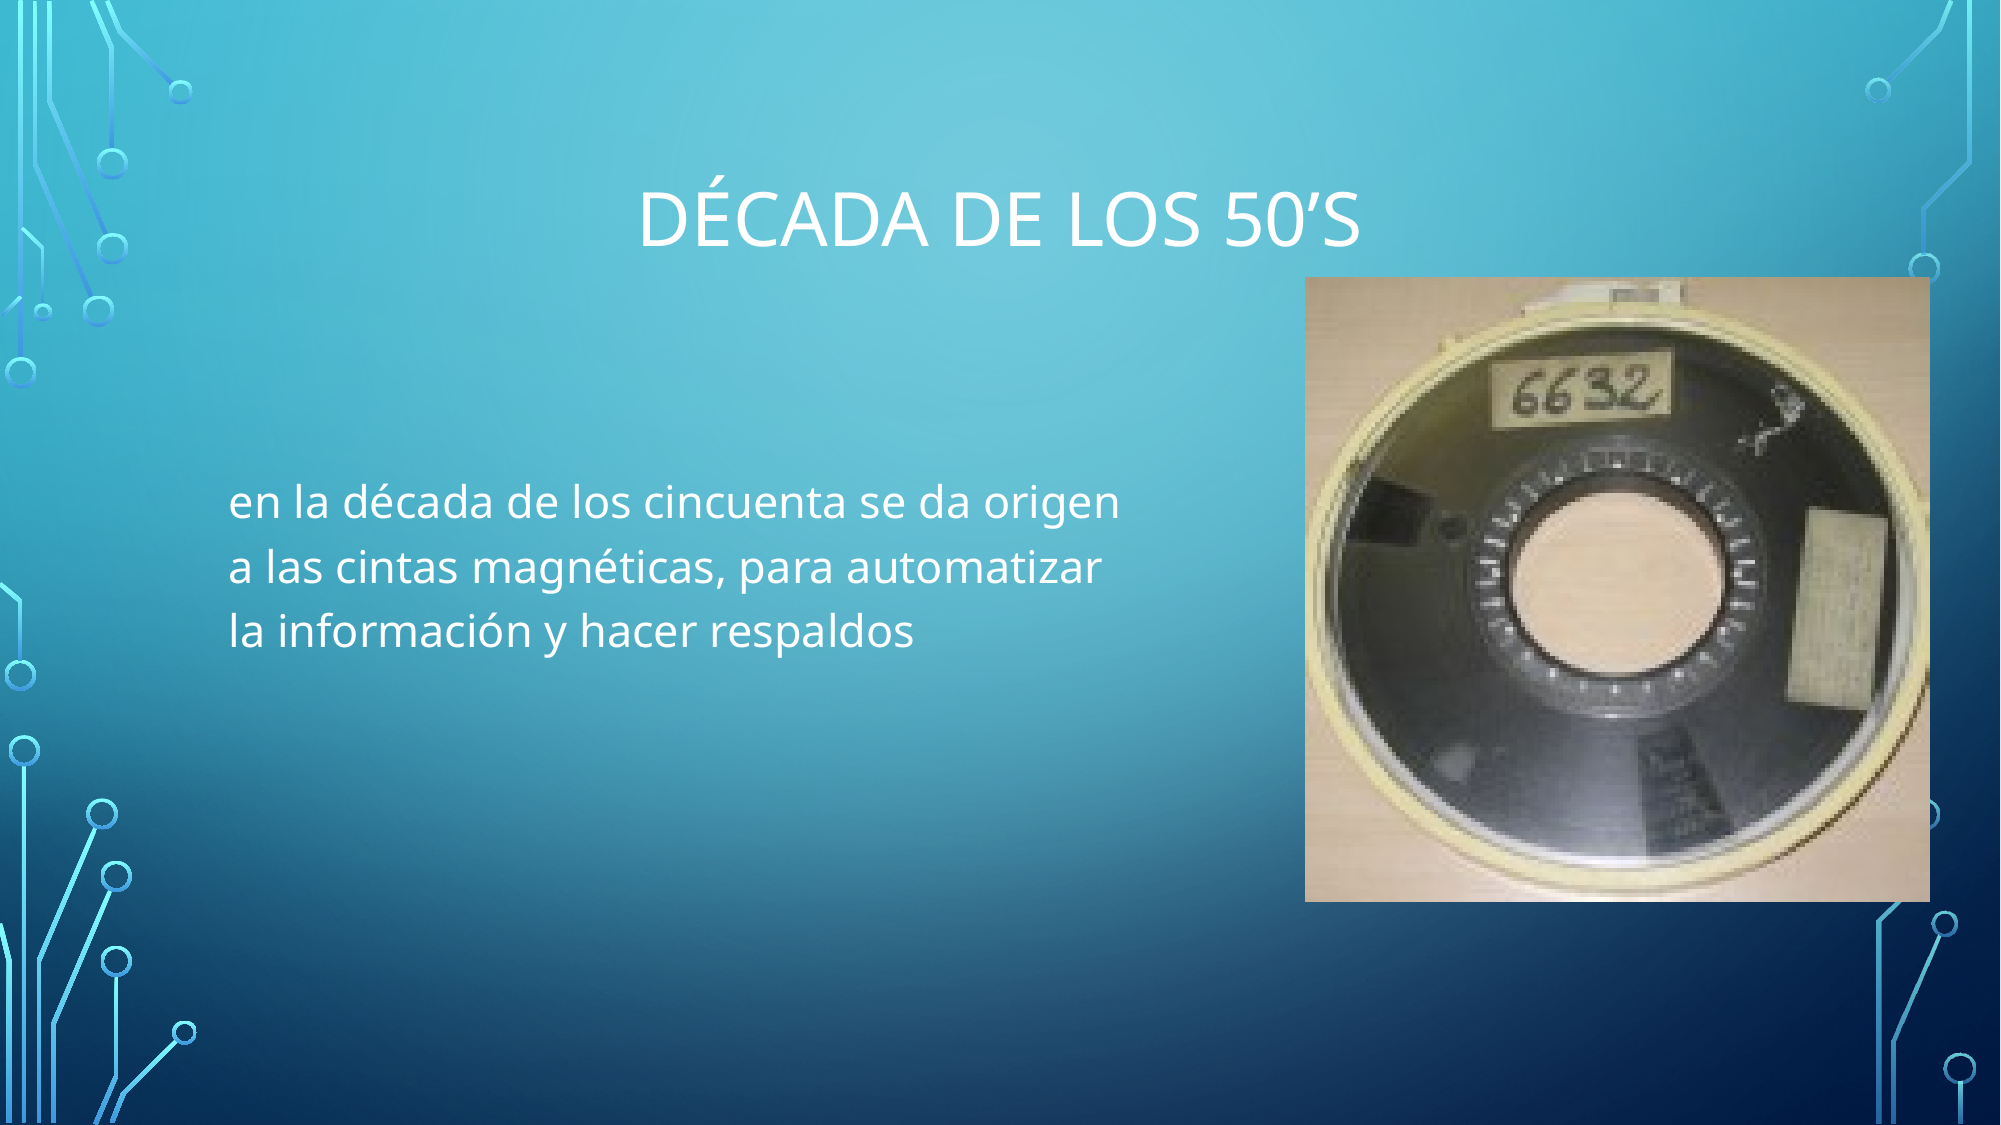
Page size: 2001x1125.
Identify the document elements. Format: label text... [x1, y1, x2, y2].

list en la década de los cincuenta se da origen a las cintas magnéticas, para automatizar la información y hacer respaldos [213, 455, 1157, 724]
picture [1304, 277, 1930, 902]
title Década de los 50’s [187, 101, 1813, 344]
